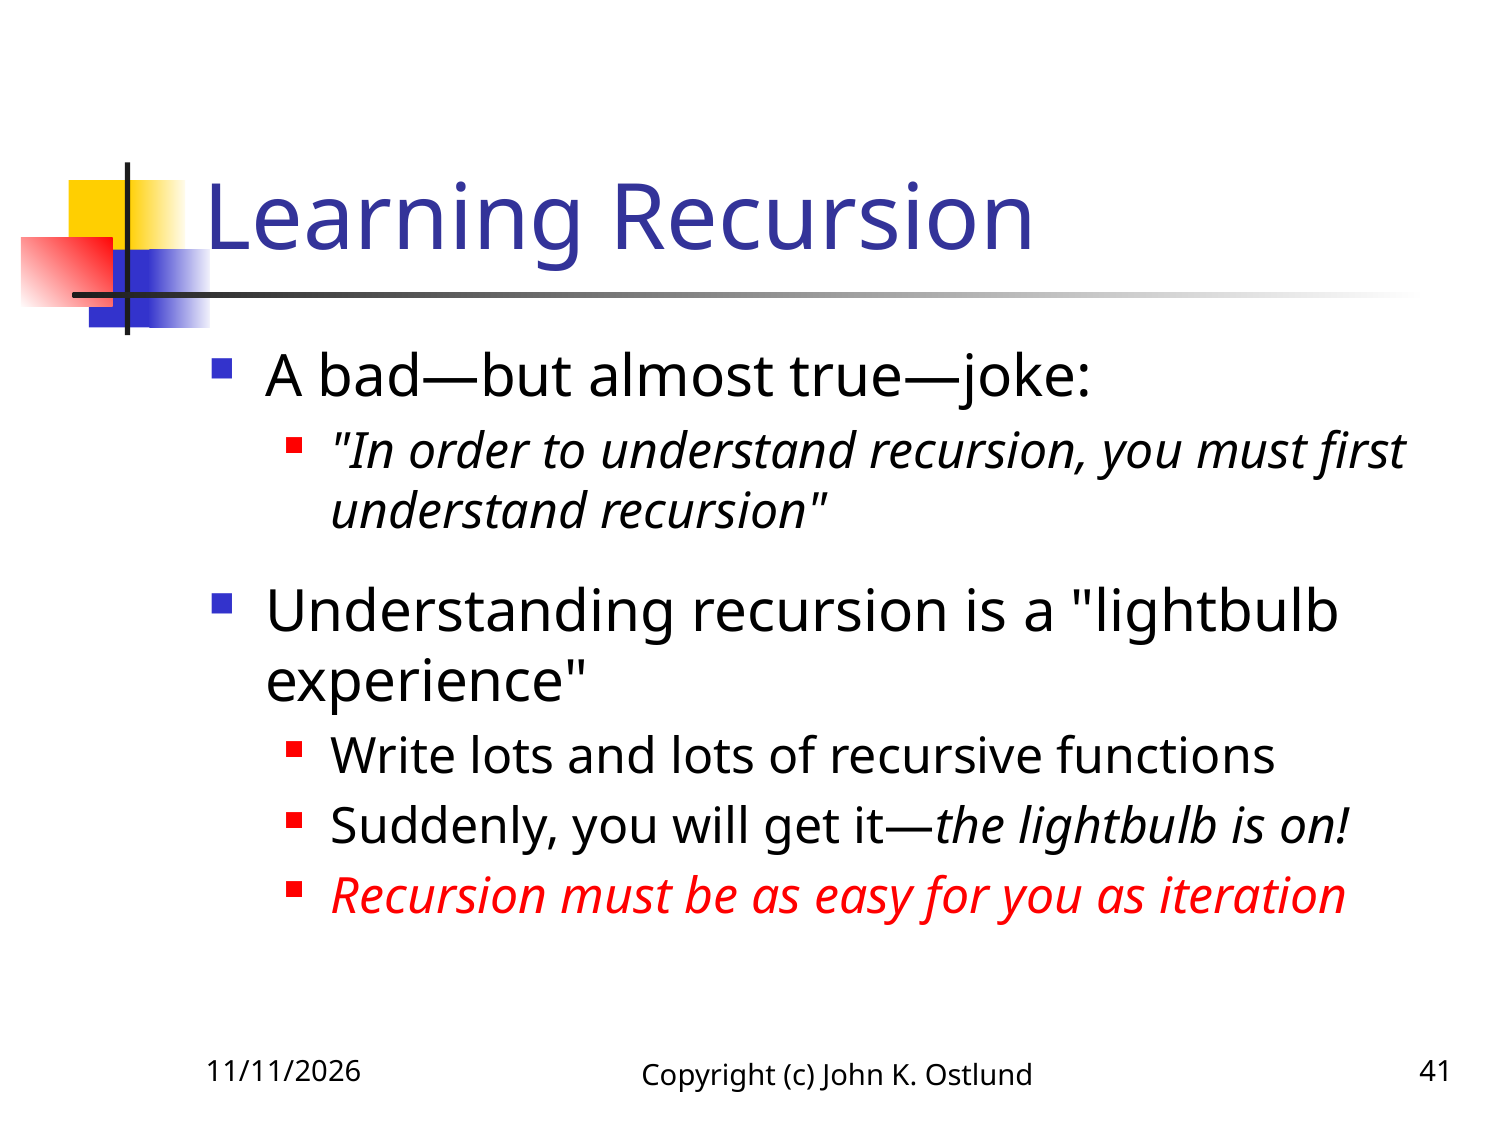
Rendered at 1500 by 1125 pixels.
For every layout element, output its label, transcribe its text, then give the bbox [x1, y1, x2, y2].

list A bad—but almost true—joke: "In order to understand recursion, you must first understand recursion" Understanding recursion is a "lightbulb experience" Write lots and lots of recursive functions Suddenly, you will get it—the lightbulb is on! Recursion must be as easy for you as iteration [193, 331, 1469, 1006]
footer Copyright (c) John K. Ostlund [599, 1023, 1076, 1100]
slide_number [190, 1023, 504, 1100]
title Learning Recursion [188, 35, 1468, 275]
slide_number 41 [1154, 1023, 1468, 1100]
